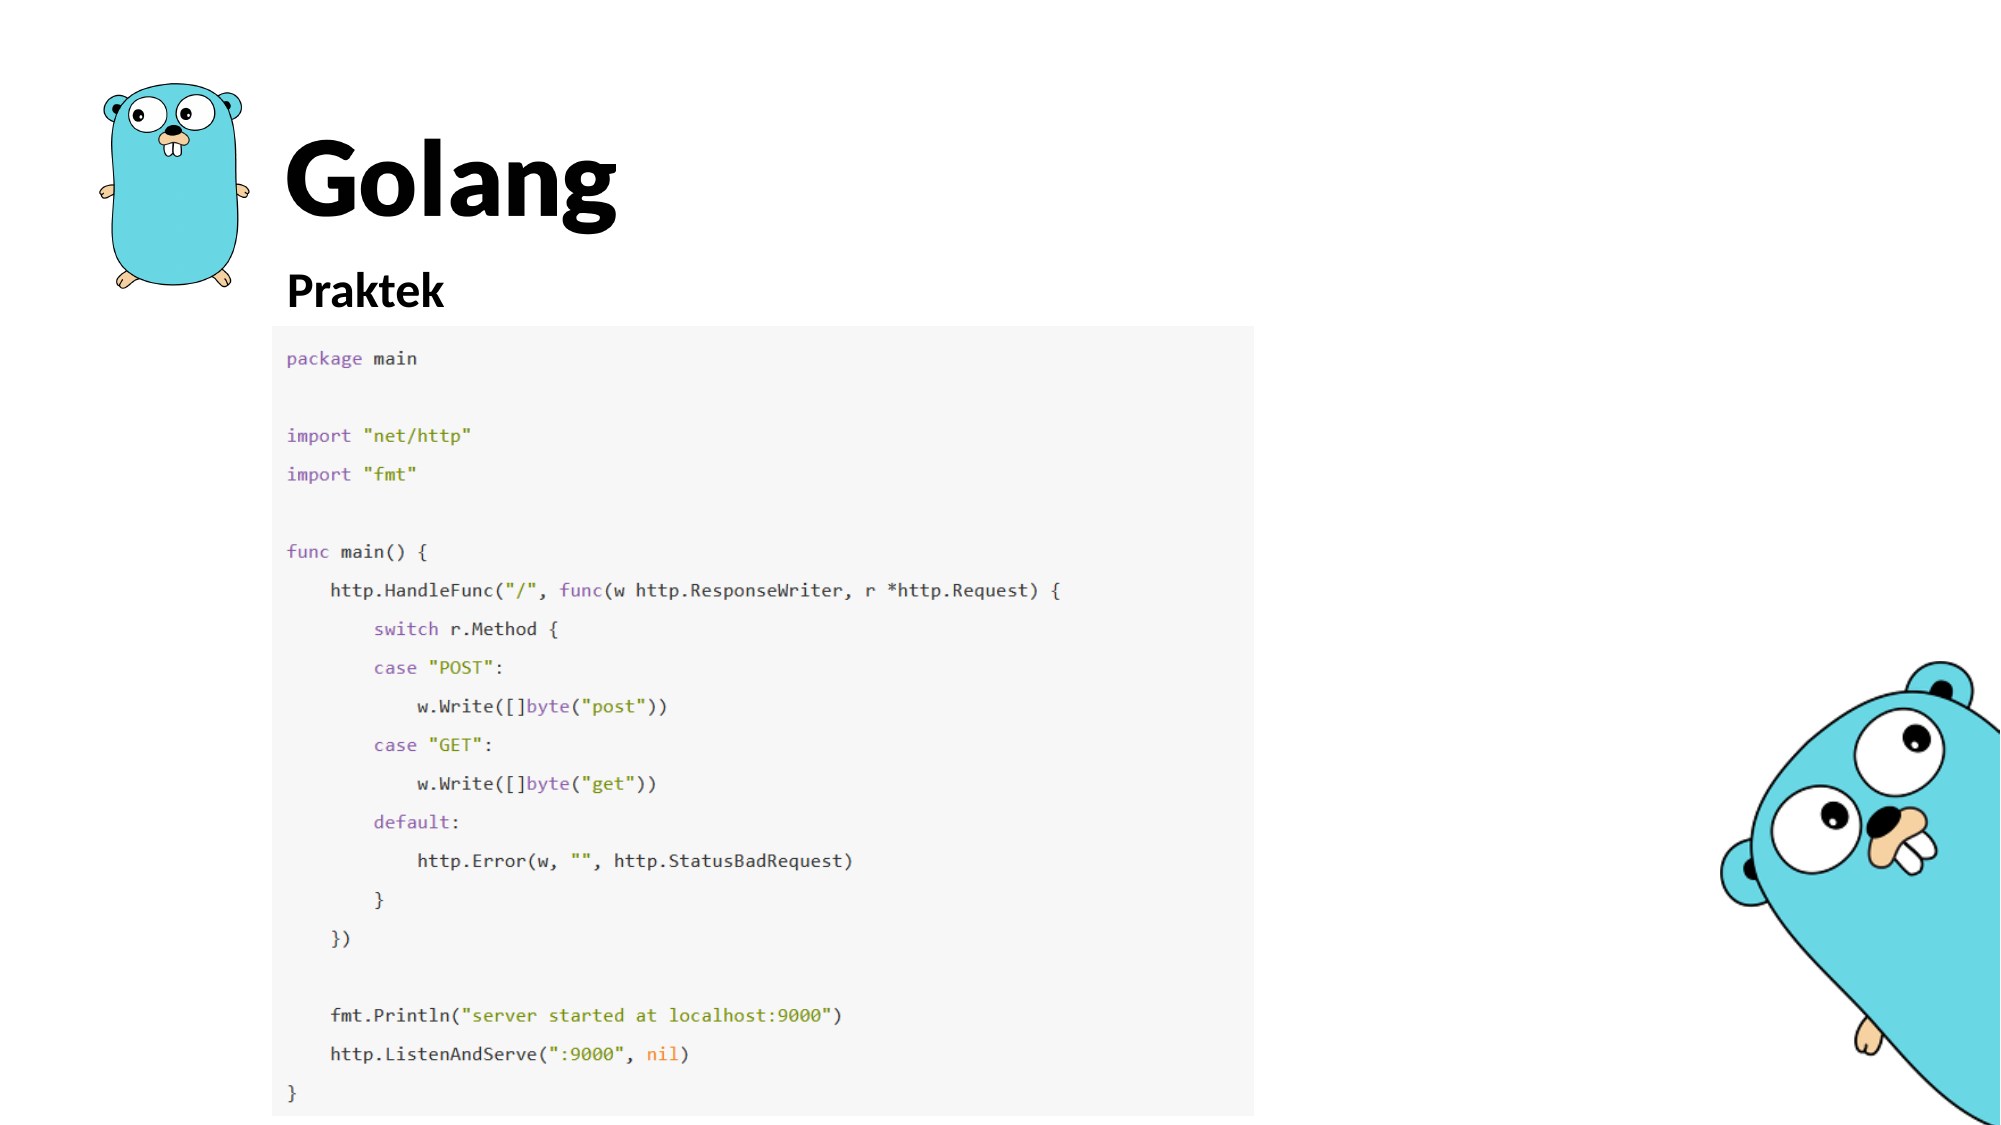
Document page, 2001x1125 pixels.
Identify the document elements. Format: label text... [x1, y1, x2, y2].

picture [98, 83, 616, 289]
picture [1720, 661, 2000, 1125]
picture [272, 326, 1254, 1116]
text_box Praktek [272, 250, 1272, 326]
